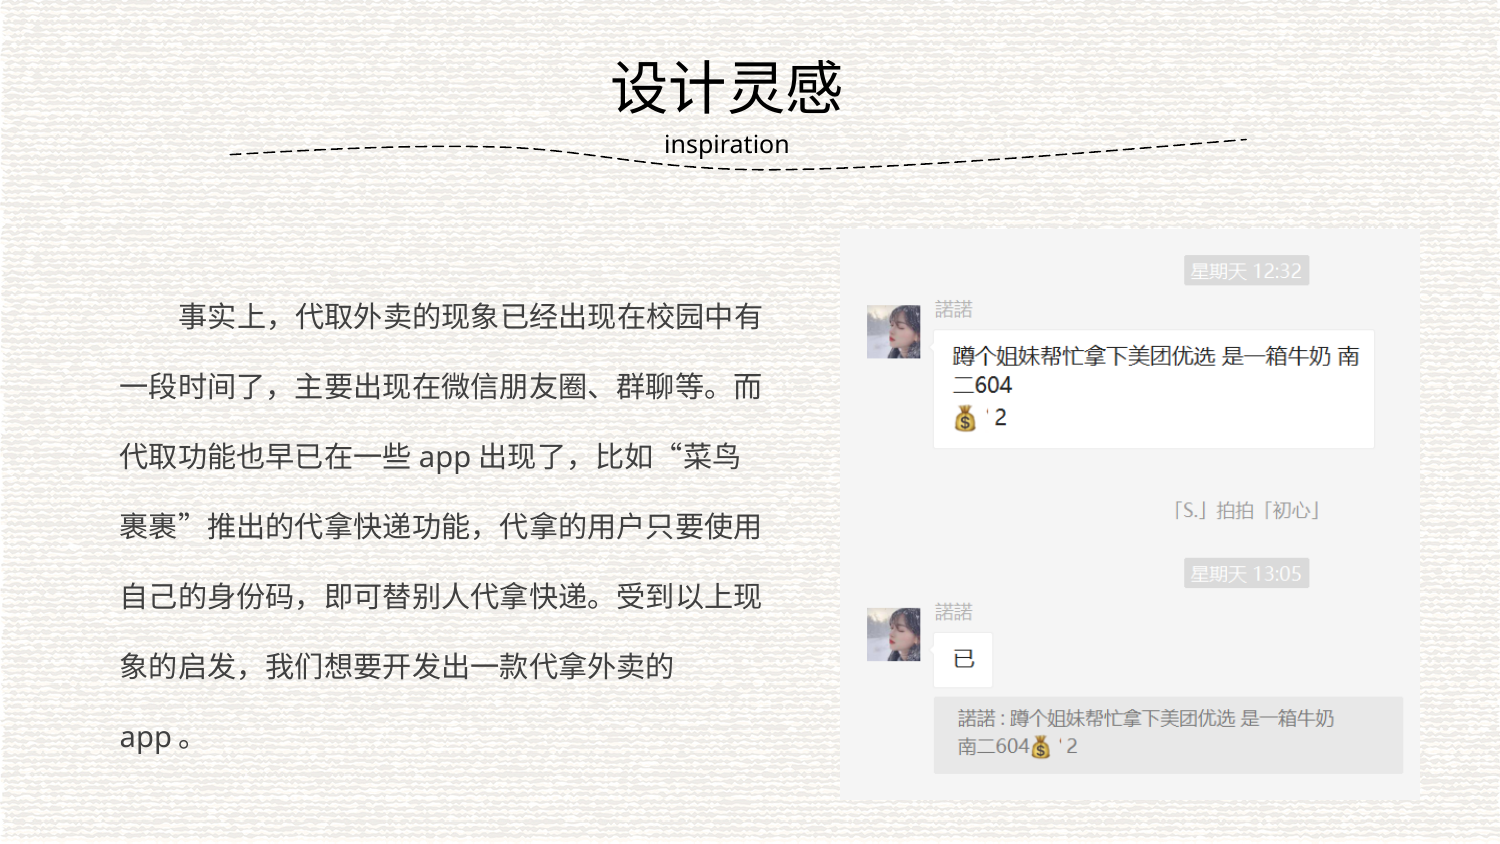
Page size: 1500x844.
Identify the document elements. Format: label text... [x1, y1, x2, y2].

text_box 事实上，代取外卖的现象已经出现在校园中有一段时间了，主要出现在微信朋友圈、群聊等。而代取功能也早已在一些app出现了，比如“菜鸟裹裹”推出的代拿快递功能，代拿的用户只要使用自己的身份码，即可替别人代拿快递。受到以上现象的启发，我们想要开发出一款代拿外卖的app。 [104, 256, 783, 761]
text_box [229, 43, 1247, 170]
picture [0, 0, 1500, 844]
